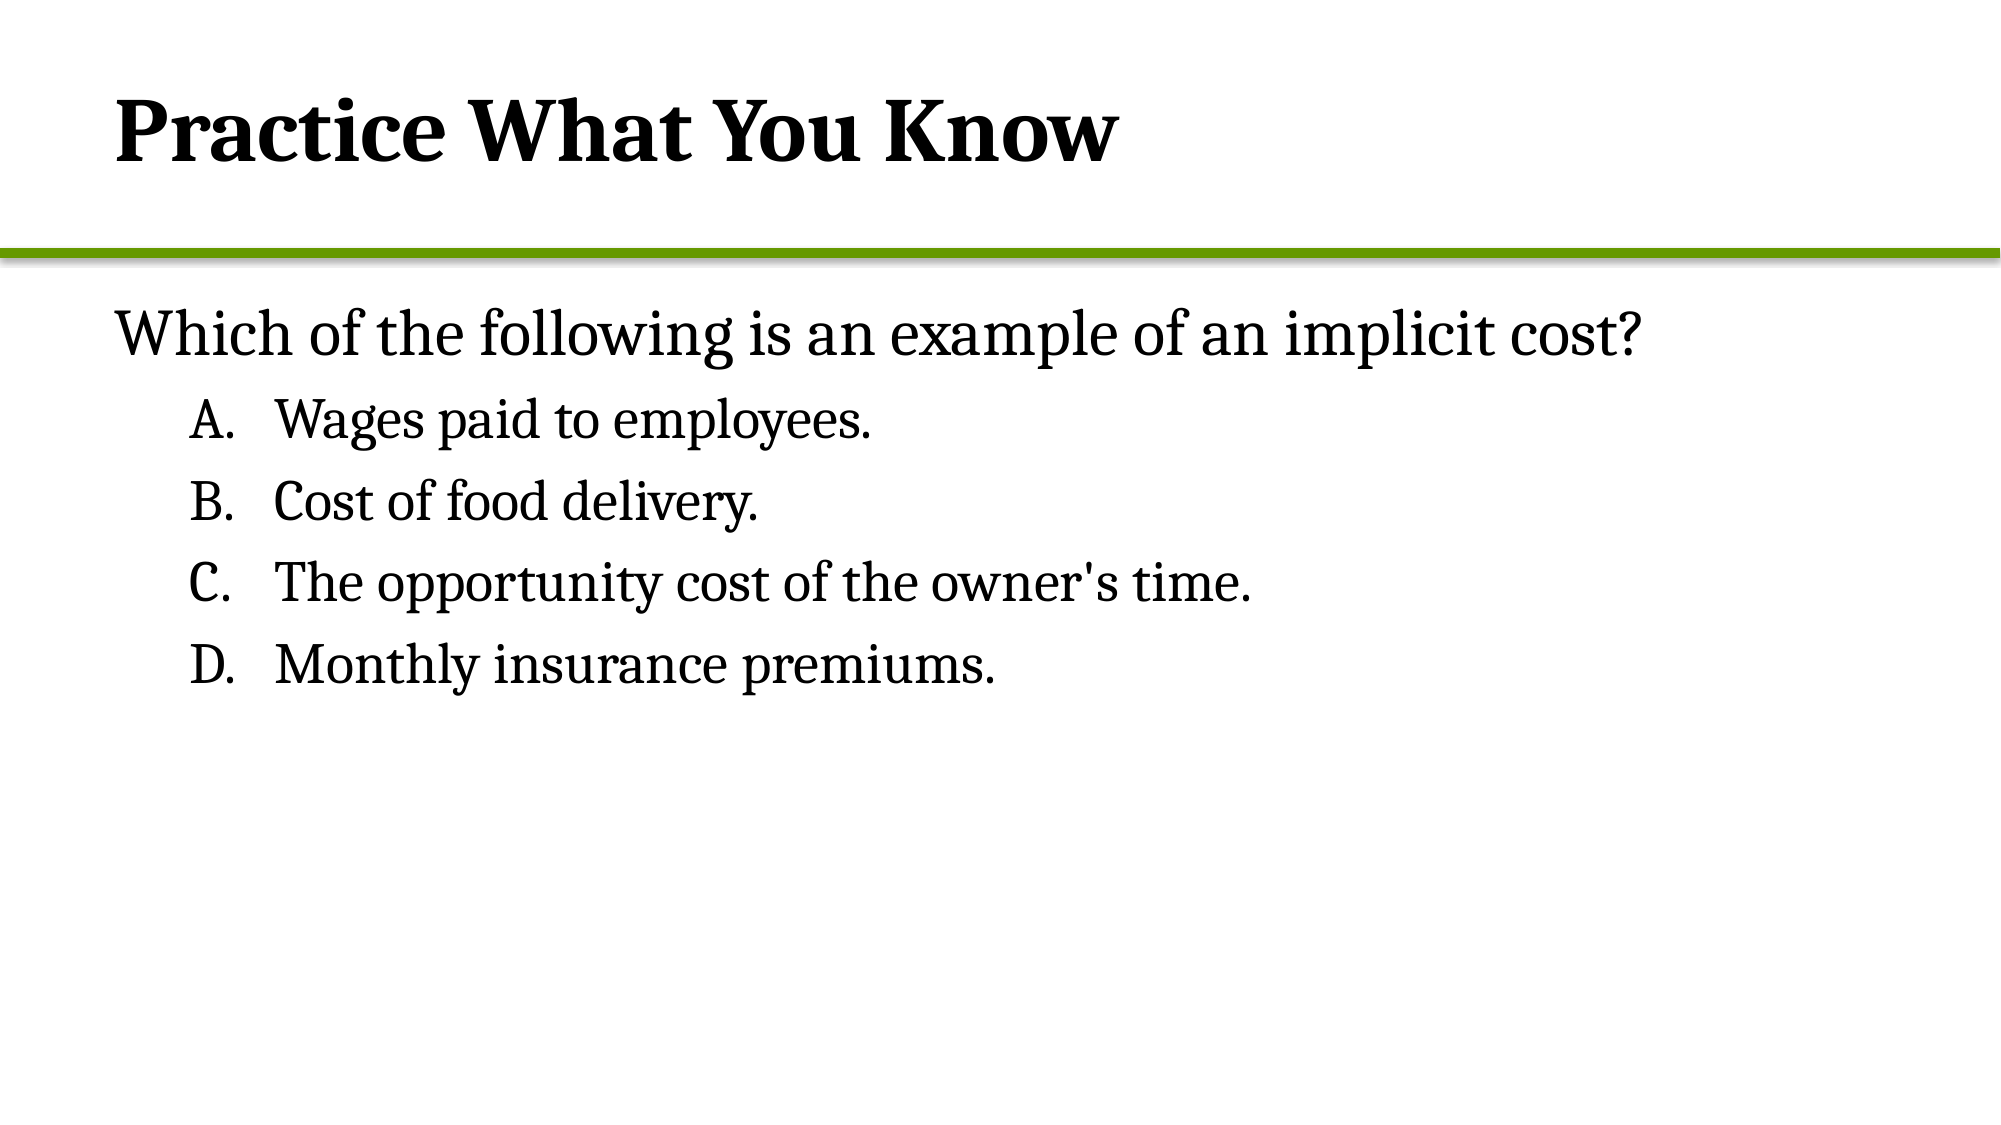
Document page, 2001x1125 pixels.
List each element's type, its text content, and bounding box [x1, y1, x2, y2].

list Which of the following is an example of an implicit cost? Wages paid to employees. Cost of food delivery. The opportunity cost of the owner's time. Monthly insurance premiums. [99, 281, 1900, 1085]
title Practice What You Know [99, 0, 1900, 251]
